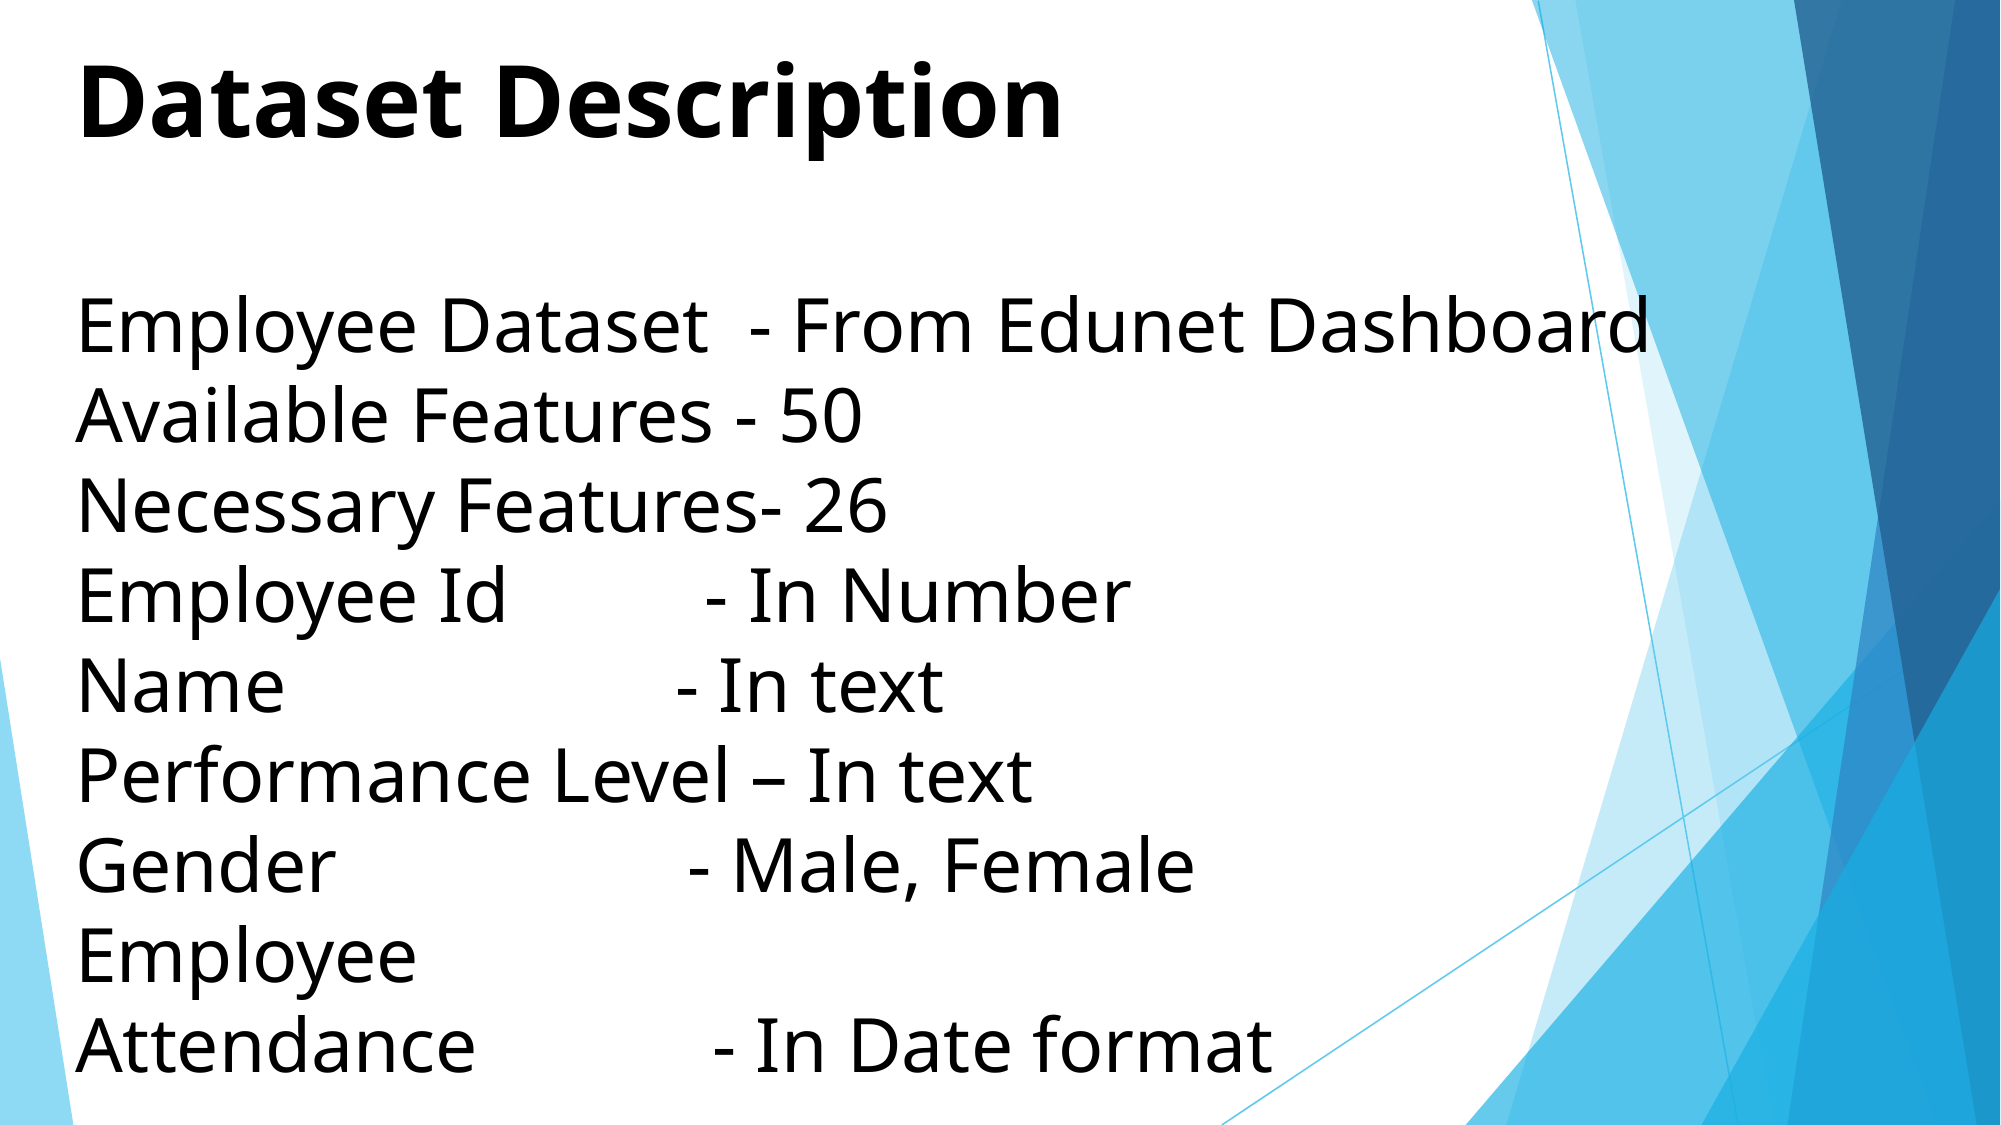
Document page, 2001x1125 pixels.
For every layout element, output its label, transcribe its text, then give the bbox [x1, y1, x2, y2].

title Dataset Description Employee Dataset - From Edunet Dashboard Available Features - 50 Necessary Features- 26 Employee Id - In Number Name - In text Performance Level – In text Gender - Male, Female Employee Attendance - In Date format [75, 37, 1828, 1125]
